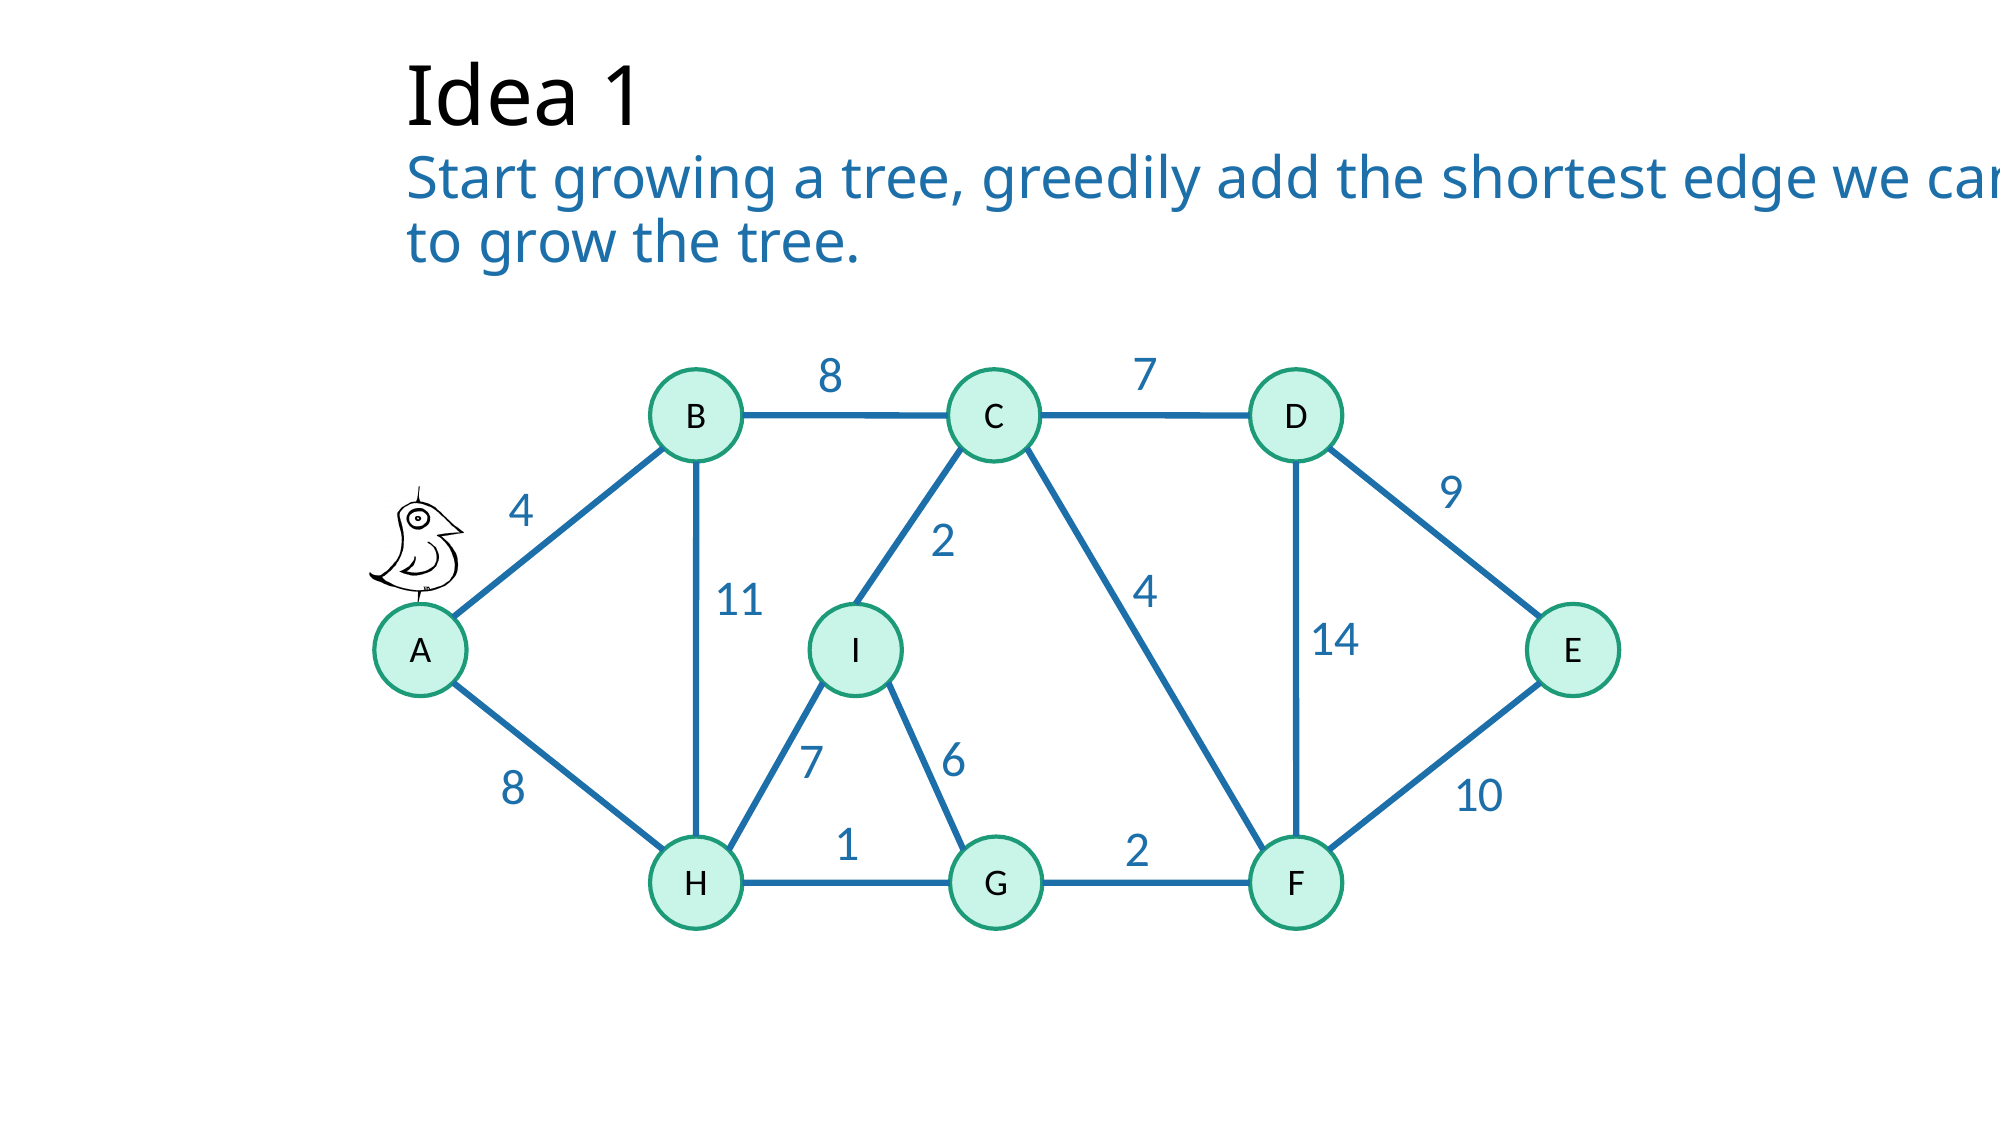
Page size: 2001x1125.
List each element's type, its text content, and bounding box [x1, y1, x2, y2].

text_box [647, 895, 745, 932]
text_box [1247, 895, 1345, 932]
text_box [1547, 601, 1622, 699]
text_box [1247, 366, 1345, 410]
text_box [945, 366, 1043, 410]
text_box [947, 895, 1045, 932]
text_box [647, 366, 745, 410]
title Idea 1 Start growing a tree, greedily add the shortest edge we can to grow the tree. [404, 43, 2000, 274]
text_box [449, 411, 1544, 887]
text_box 7 [1130, 338, 1160, 401]
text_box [368, 461, 700, 837]
text_box 8 [815, 340, 846, 403]
